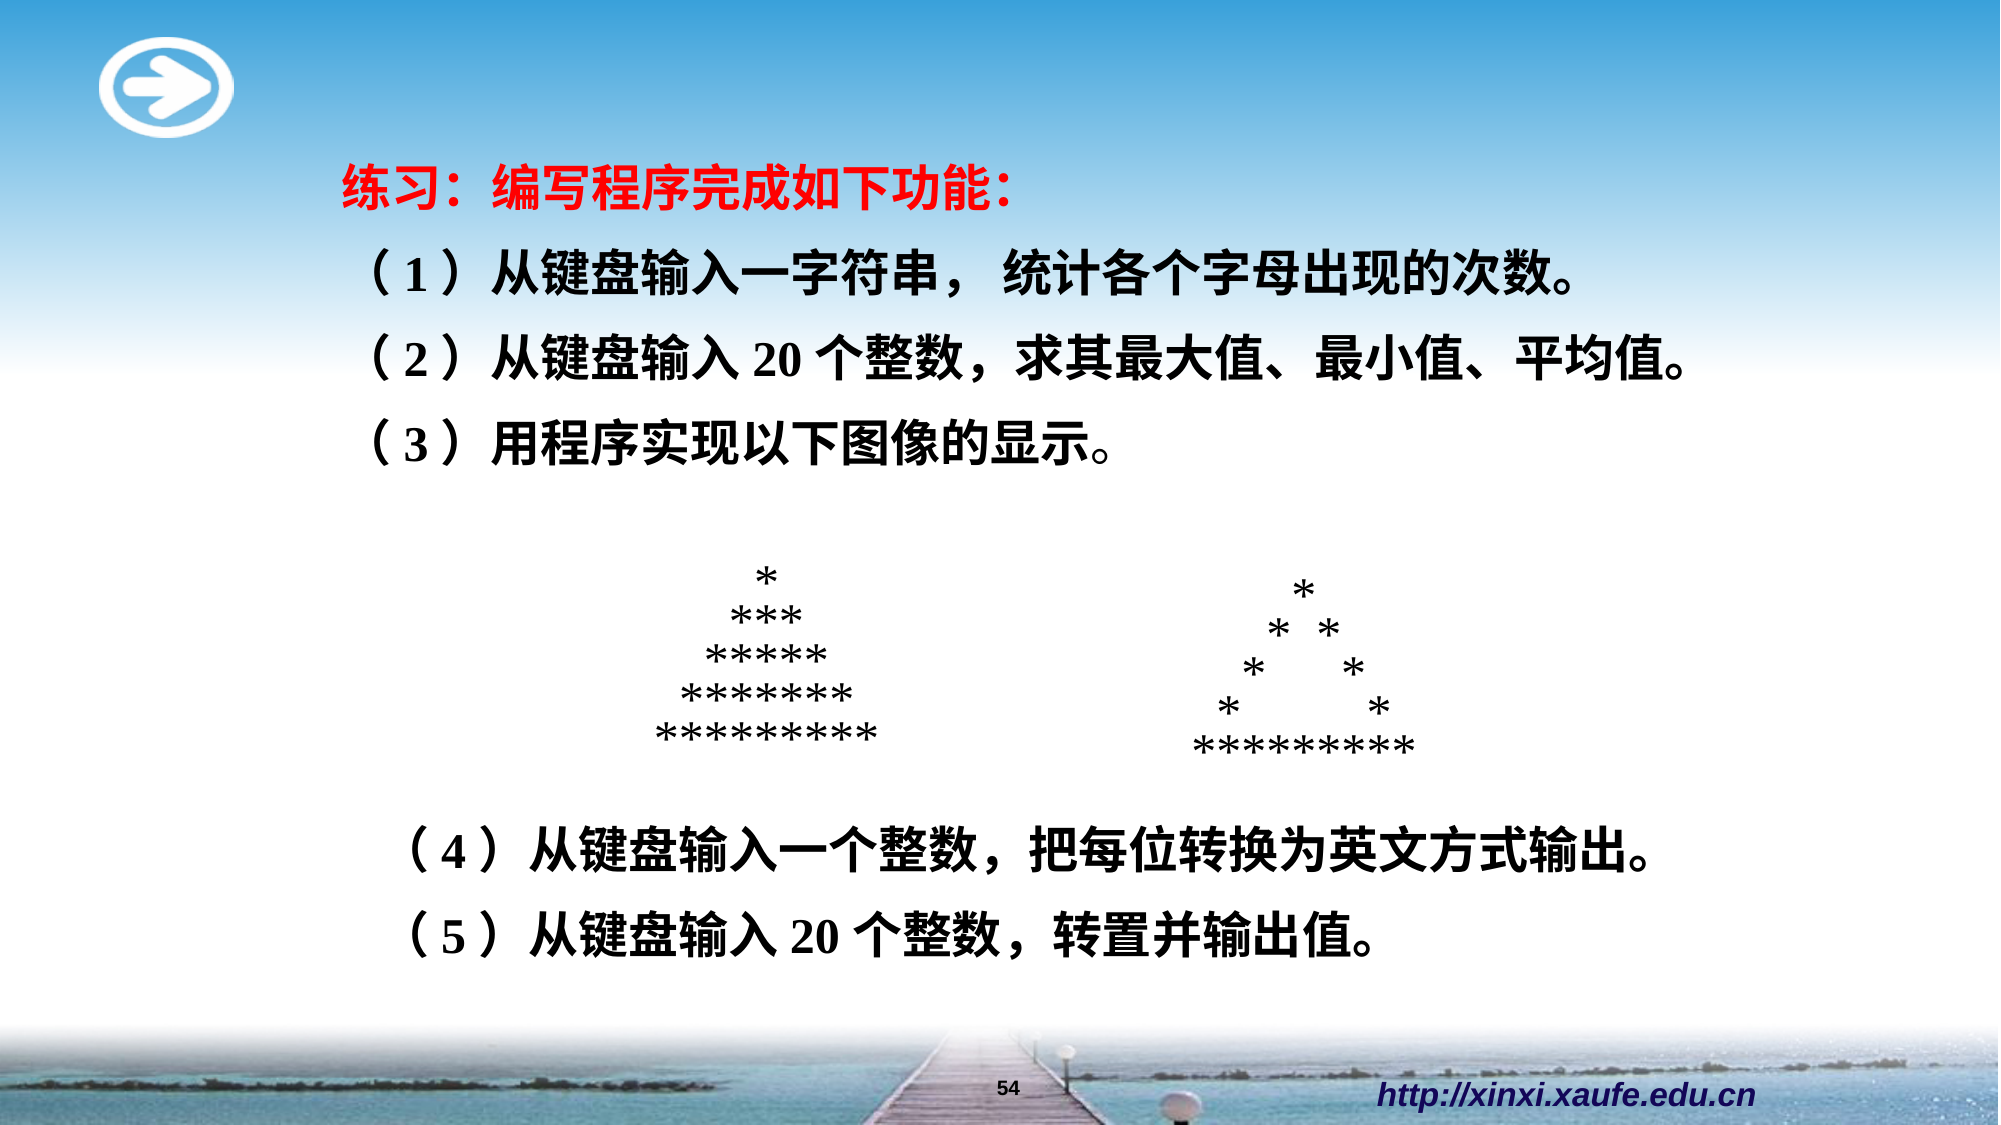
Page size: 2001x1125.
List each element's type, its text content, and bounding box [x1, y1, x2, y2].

text_box * * * * * * * ********* [1076, 573, 1540, 784]
text_box 练习：编写程序完成如下功能： （1）从键盘输入一字符串， 统计各个字母出现的次数。 （2）从键盘输入20个整数，求其最大值、最小值、平均值。 （3）用程序实现以下图像的显示。 [326, 148, 1712, 479]
text_box * *** ***** ******* ********* [539, 561, 1002, 771]
picture [99, 37, 234, 138]
slide_number 54 [916, 1067, 1100, 1111]
footer http://xinxi.xaufe.edu.cn [1173, 1065, 1772, 1125]
text_box （4）从键盘输入一个整数，把每位转换为英文方式输出。 （5）从键盘输入20个整数，转置并输出值。 [364, 811, 1677, 971]
picture [0, 953, 1998, 1125]
